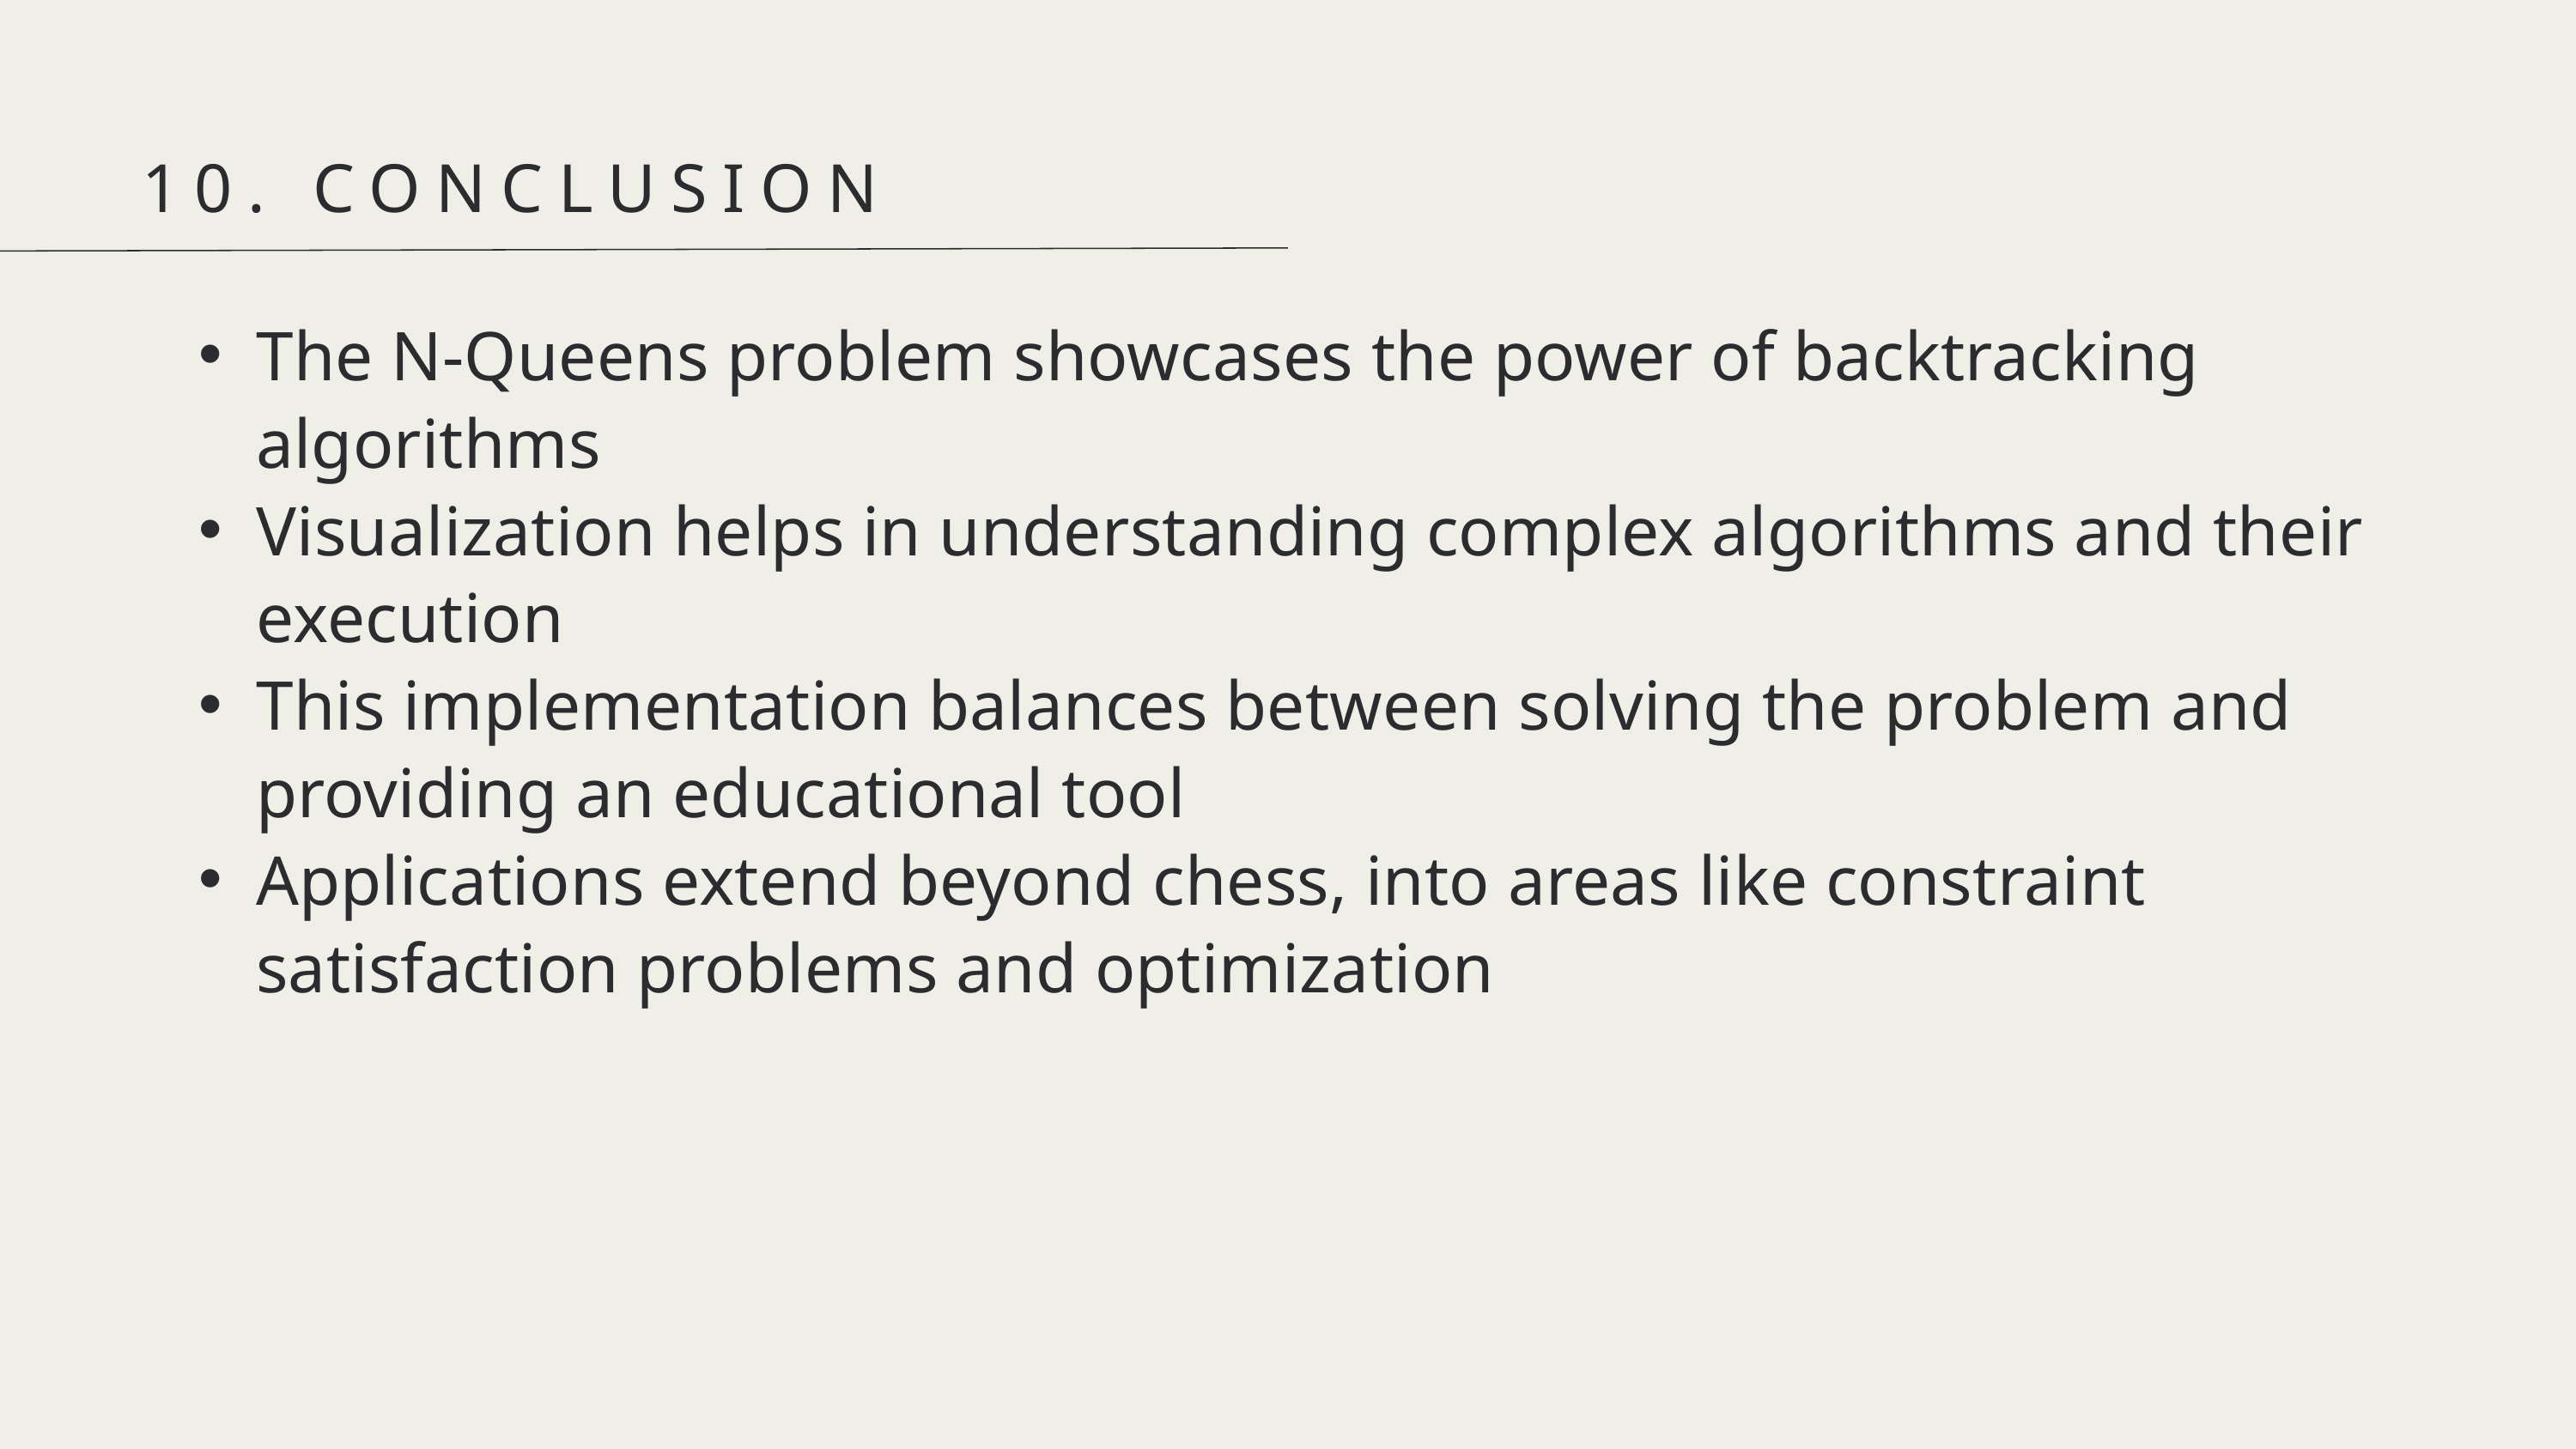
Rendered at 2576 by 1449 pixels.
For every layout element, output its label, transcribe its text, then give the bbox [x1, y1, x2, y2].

text_box The N-Queens problem showcases the power of backtracking algorithms Visualization helps in understanding complex algorithms and their execution This implementation balances between solving the problem and providing an educational tool Applications extend beyond chess, into areas like constraint satisfaction problems and optimization [142, 306, 2432, 1006]
text_box 10. CONCLUSION [142, 132, 2428, 226]
